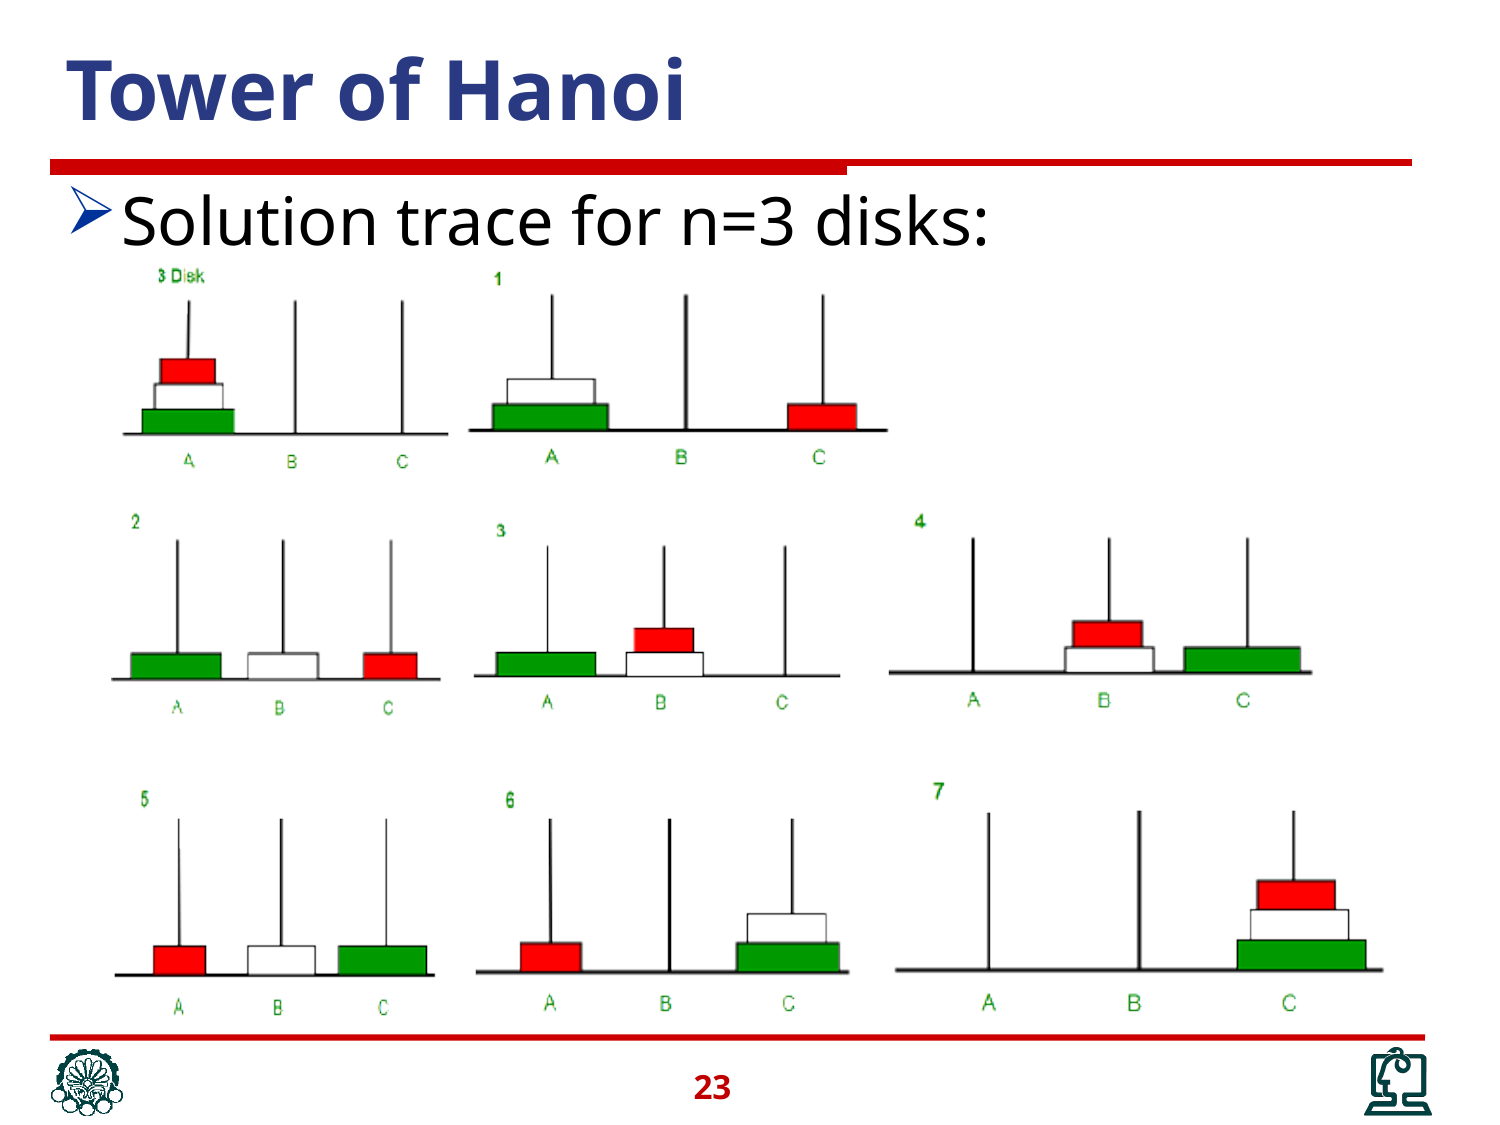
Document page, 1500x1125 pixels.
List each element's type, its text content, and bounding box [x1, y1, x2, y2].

list Solution trace for n=3 disks: [50, 171, 1425, 1022]
slide_number 23 [643, 1058, 782, 1115]
title Tower of Hanoi [50, 24, 1413, 150]
picture [50, 1047, 125, 1118]
picture [110, 262, 1426, 1035]
picture [1362, 1045, 1438, 1119]
